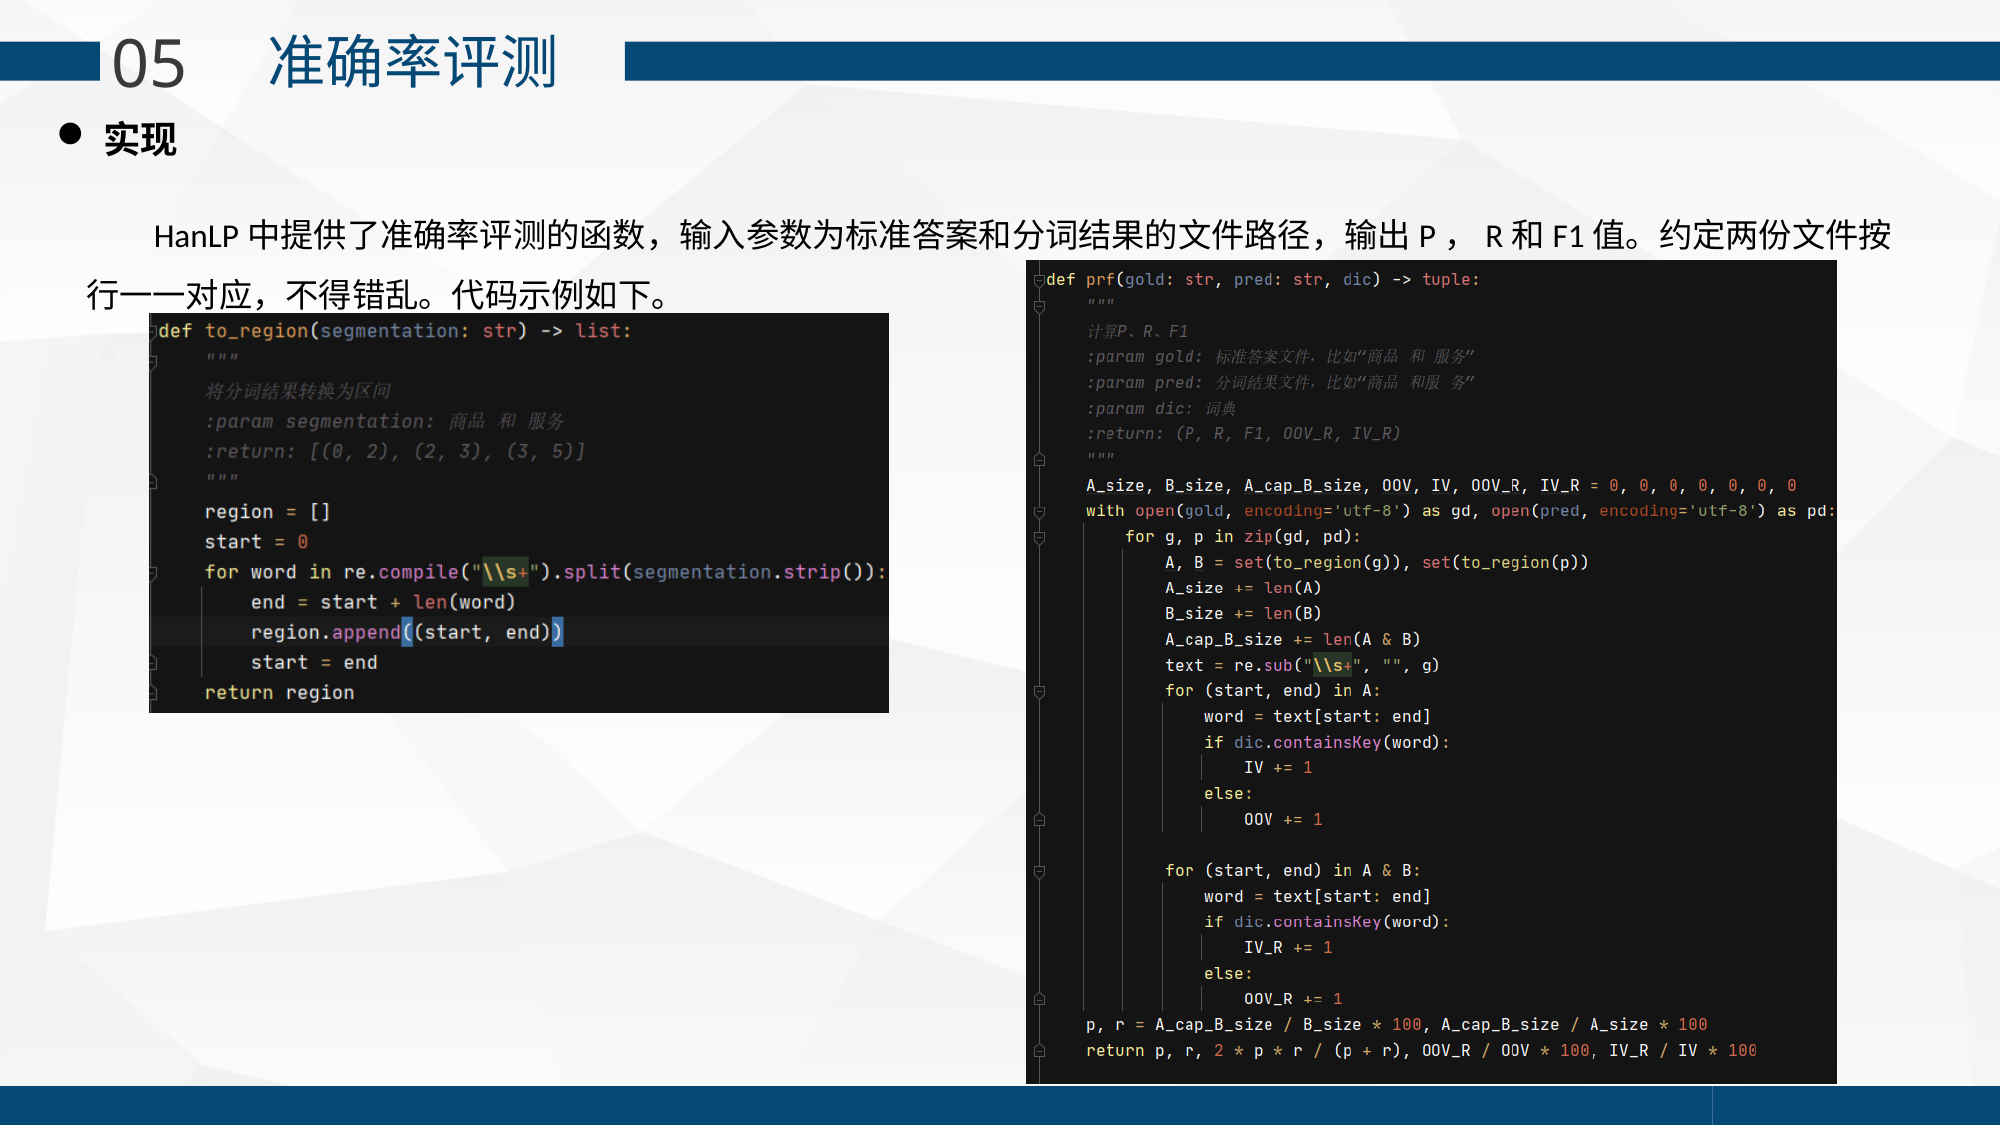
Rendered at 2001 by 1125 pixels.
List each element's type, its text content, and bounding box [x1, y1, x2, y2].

text_box 实现 [41, 108, 598, 169]
text_box [0, 41, 90, 82]
text_box [1713, 1085, 2000, 1125]
text_box [0, 1085, 1713, 1125]
text_box HanLP中提供了准确率评测的函数，输入参数为标准答案和分词结果的文件路径，输出P，R和F1值。约定两份文件按行一一对应，不得错乱。代码示例如下。 [71, 187, 1933, 322]
text_box 准确率评测 [129, 18, 670, 103]
text_box [670, 41, 2000, 82]
picture [0, 0, 2001, 1125]
text_box 05 [90, 13, 210, 108]
